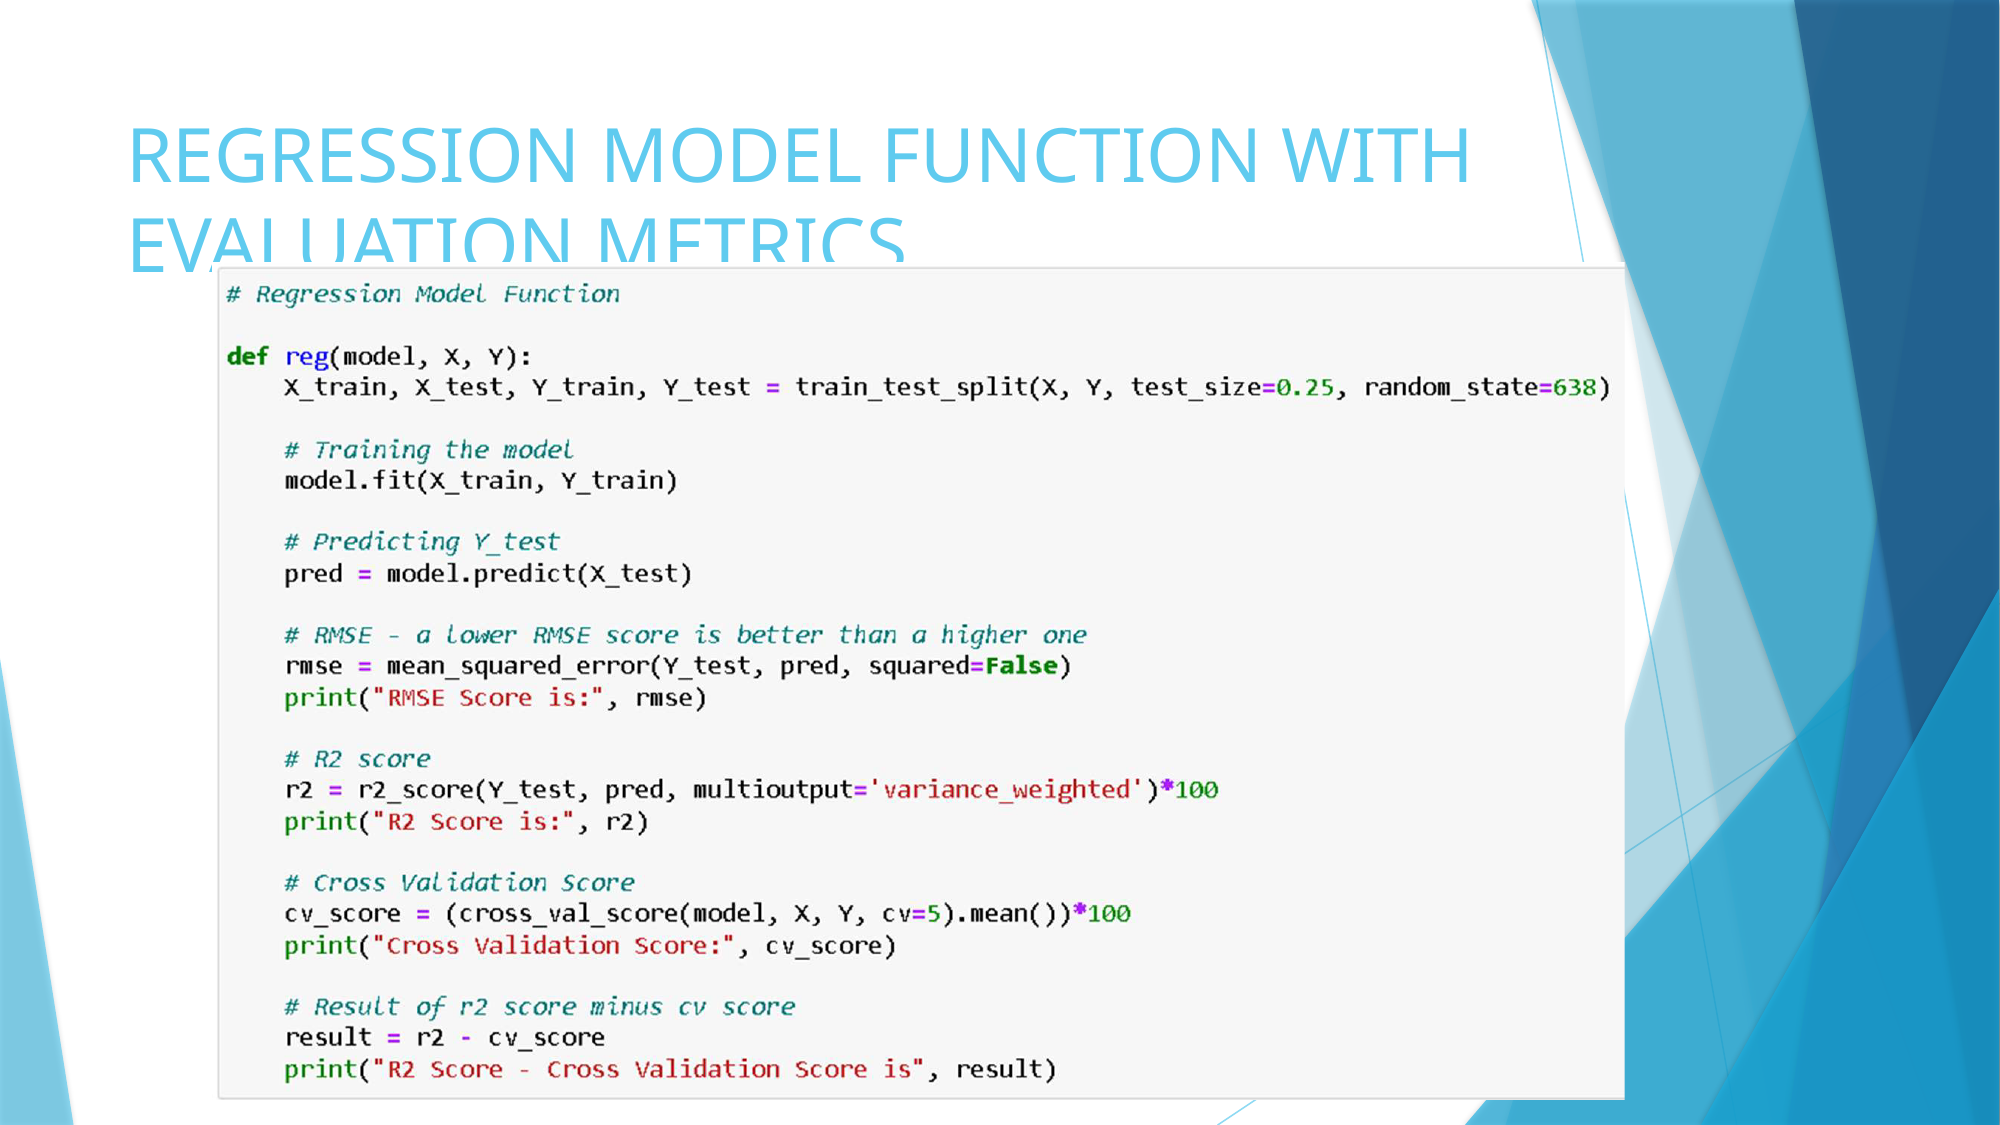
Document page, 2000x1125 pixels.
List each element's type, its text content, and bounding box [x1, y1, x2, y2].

title REGRESSION MODEL FUNCTION WITH EVALUATION METRICS [111, 99, 1521, 317]
picture [211, 261, 1626, 1101]
